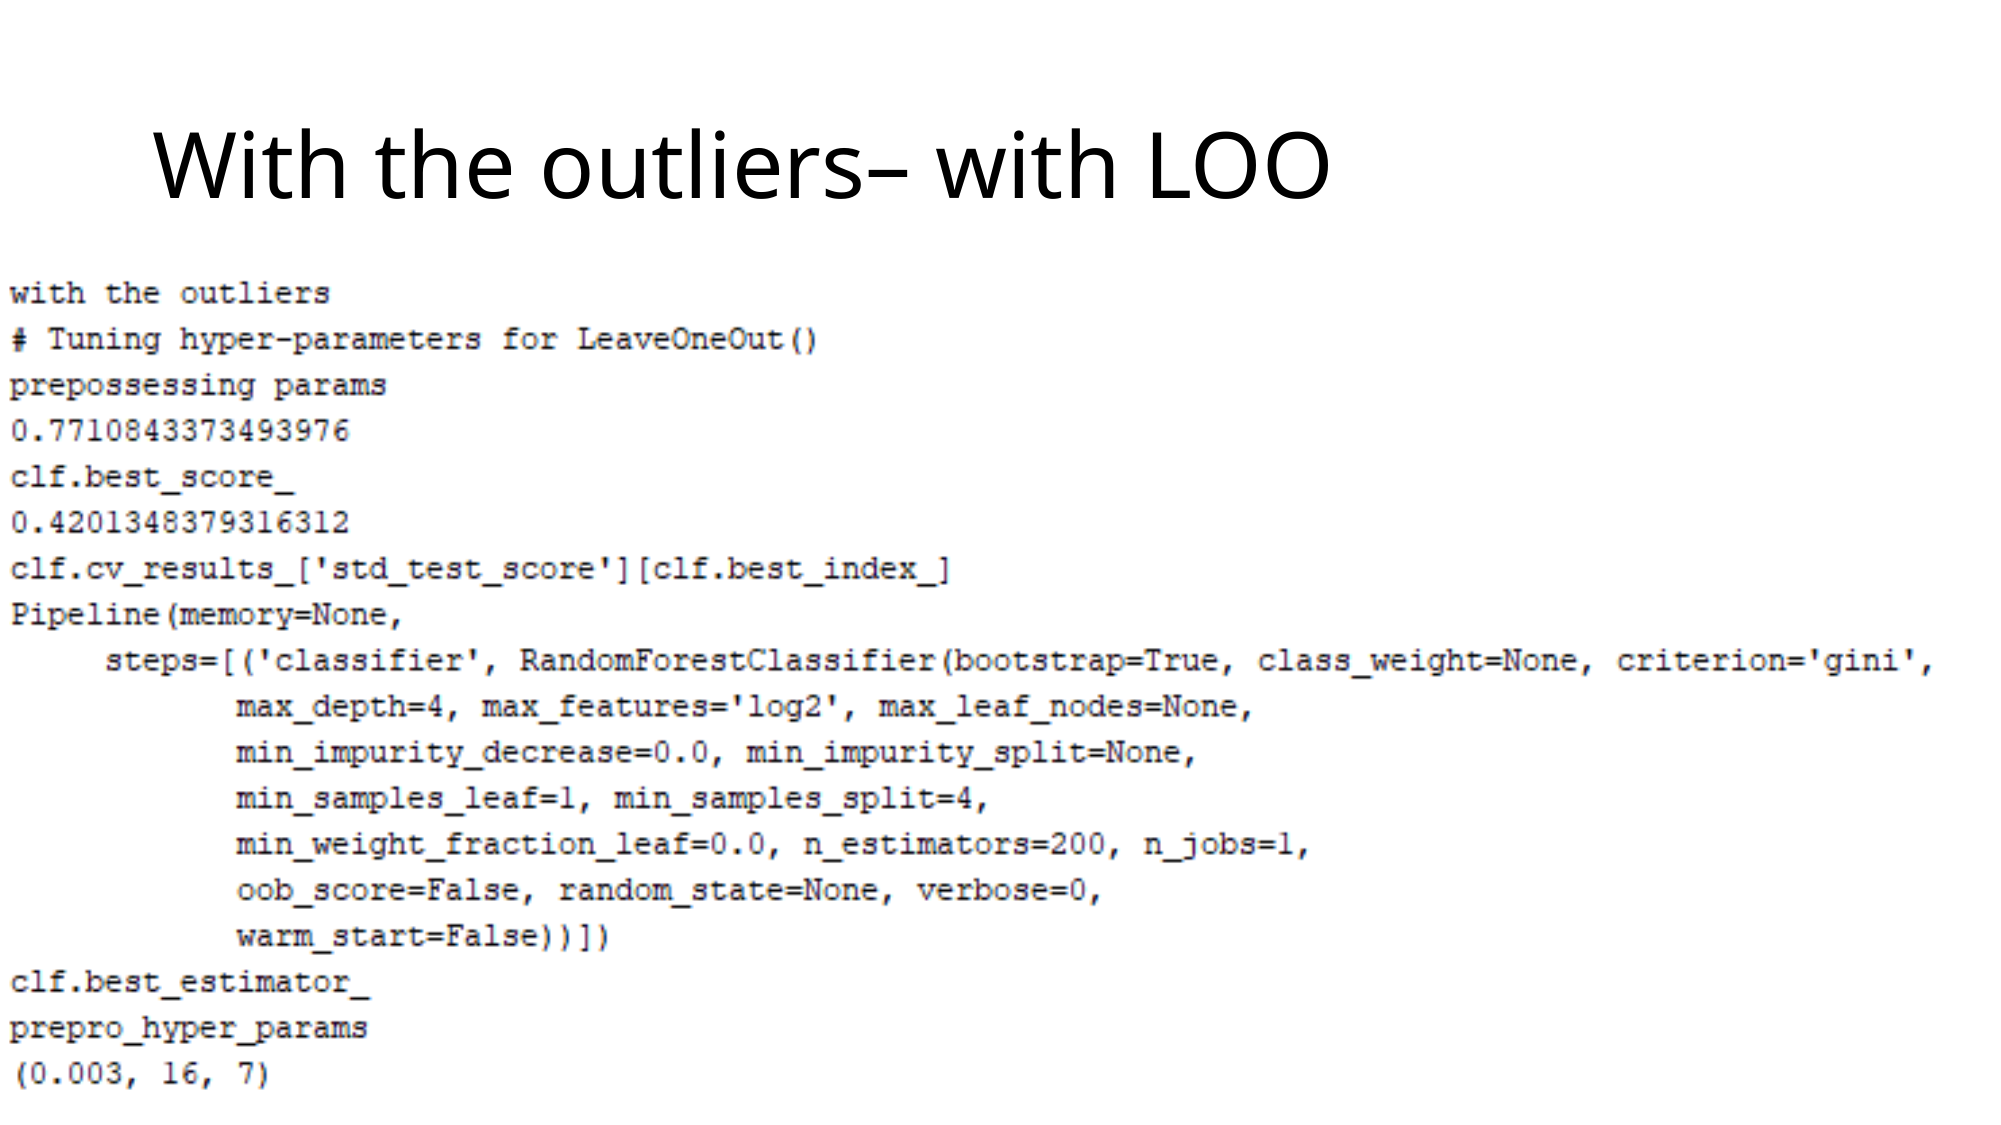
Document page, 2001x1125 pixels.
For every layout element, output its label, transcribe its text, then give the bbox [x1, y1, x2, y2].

title With the outliers– with LOO [137, 59, 1863, 277]
picture [0, 277, 1979, 1125]
